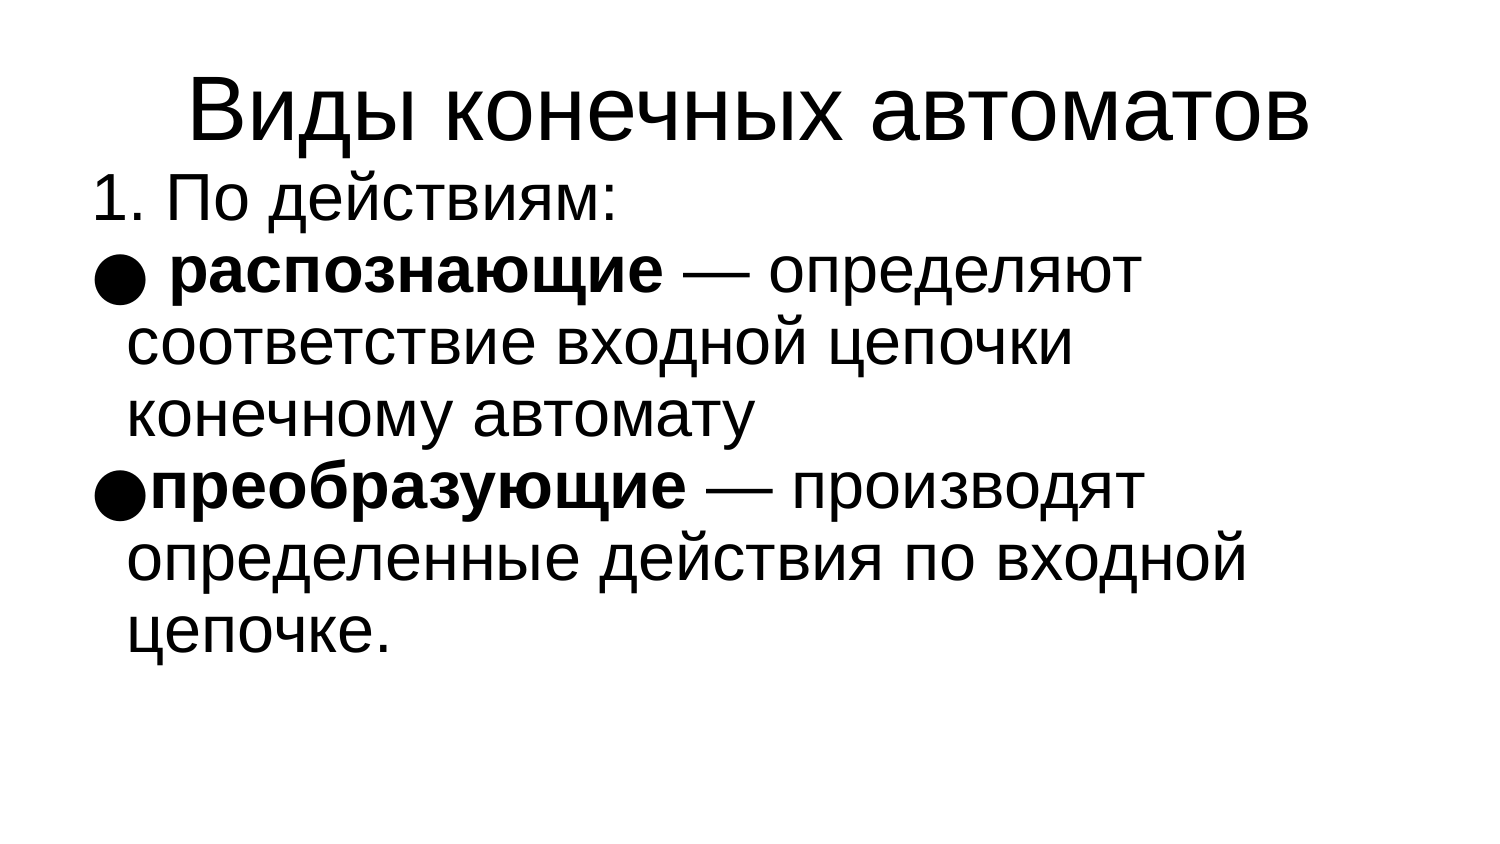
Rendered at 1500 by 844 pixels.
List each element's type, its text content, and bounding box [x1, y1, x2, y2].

text_box 1. По действиям: распознающие — определяют соответствие входной цепочки конечному автомату преобразующие — производят определенные действия по входной цепочке. [76, 156, 1427, 753]
text_box Виды конечных автоматов [74, 33, 1425, 175]
